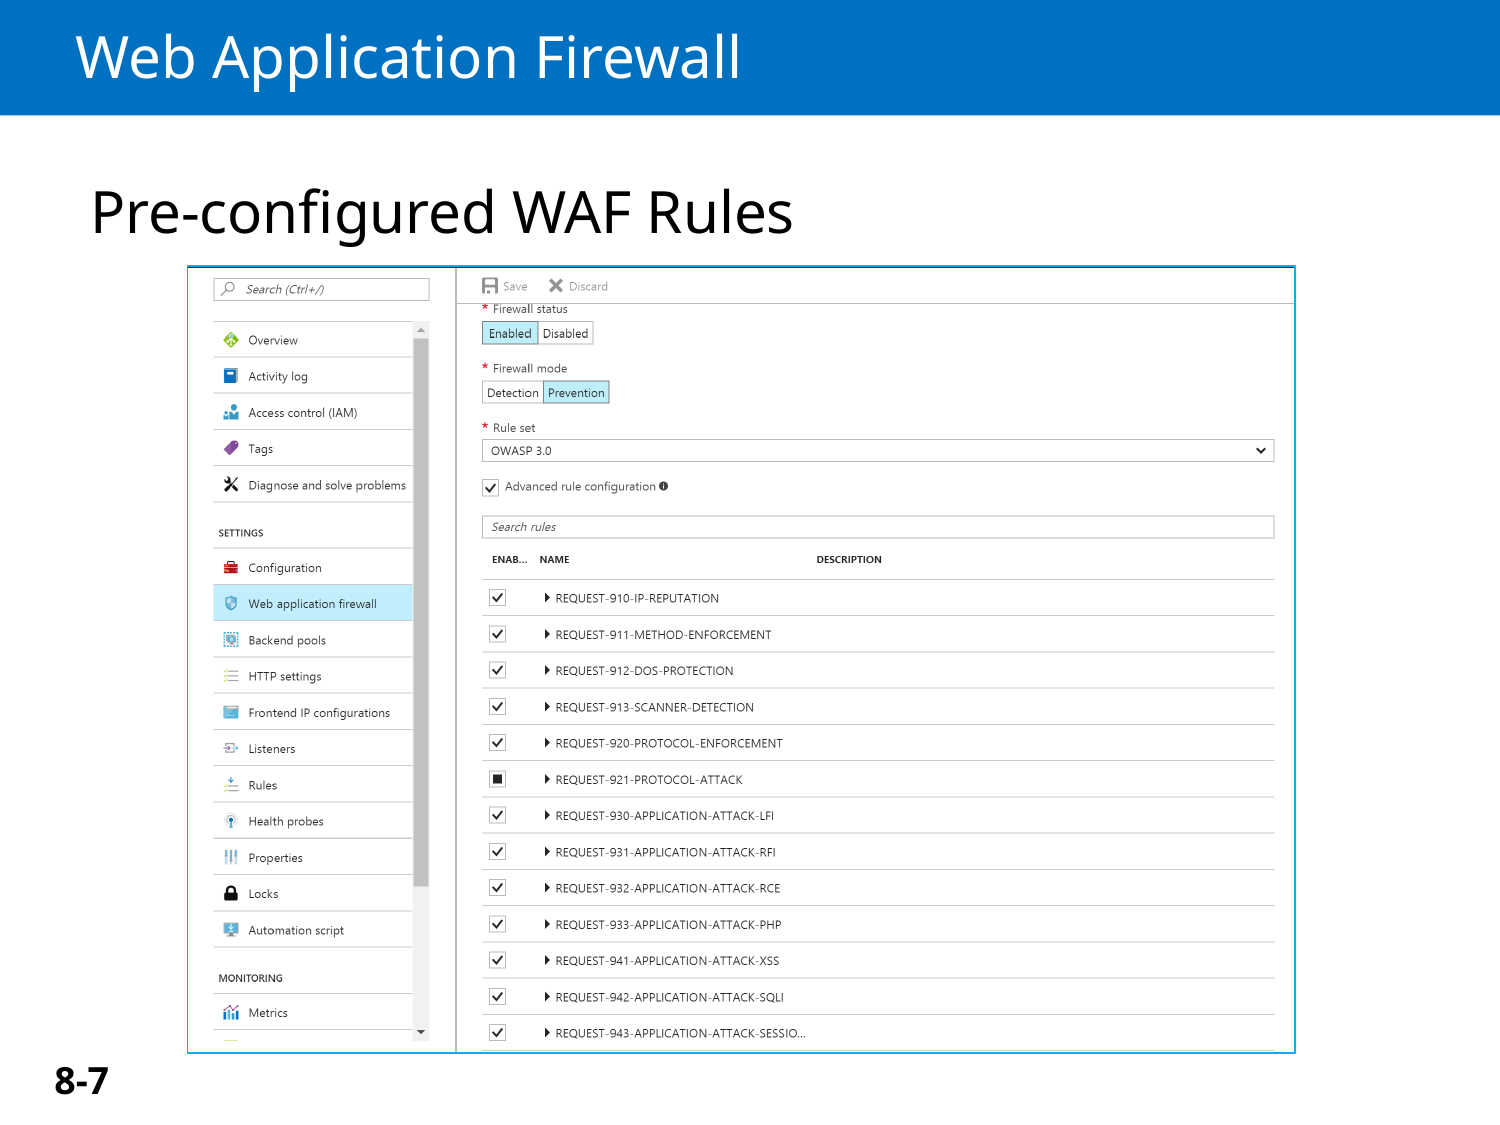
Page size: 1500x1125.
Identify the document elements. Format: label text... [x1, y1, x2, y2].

picture [189, 268, 1293, 1051]
text_box 8-7 [39, 1049, 125, 1110]
title Web Application Firewall [75, 0, 1351, 122]
text_box Pre-configured WAF Rules [75, 167, 1408, 1012]
